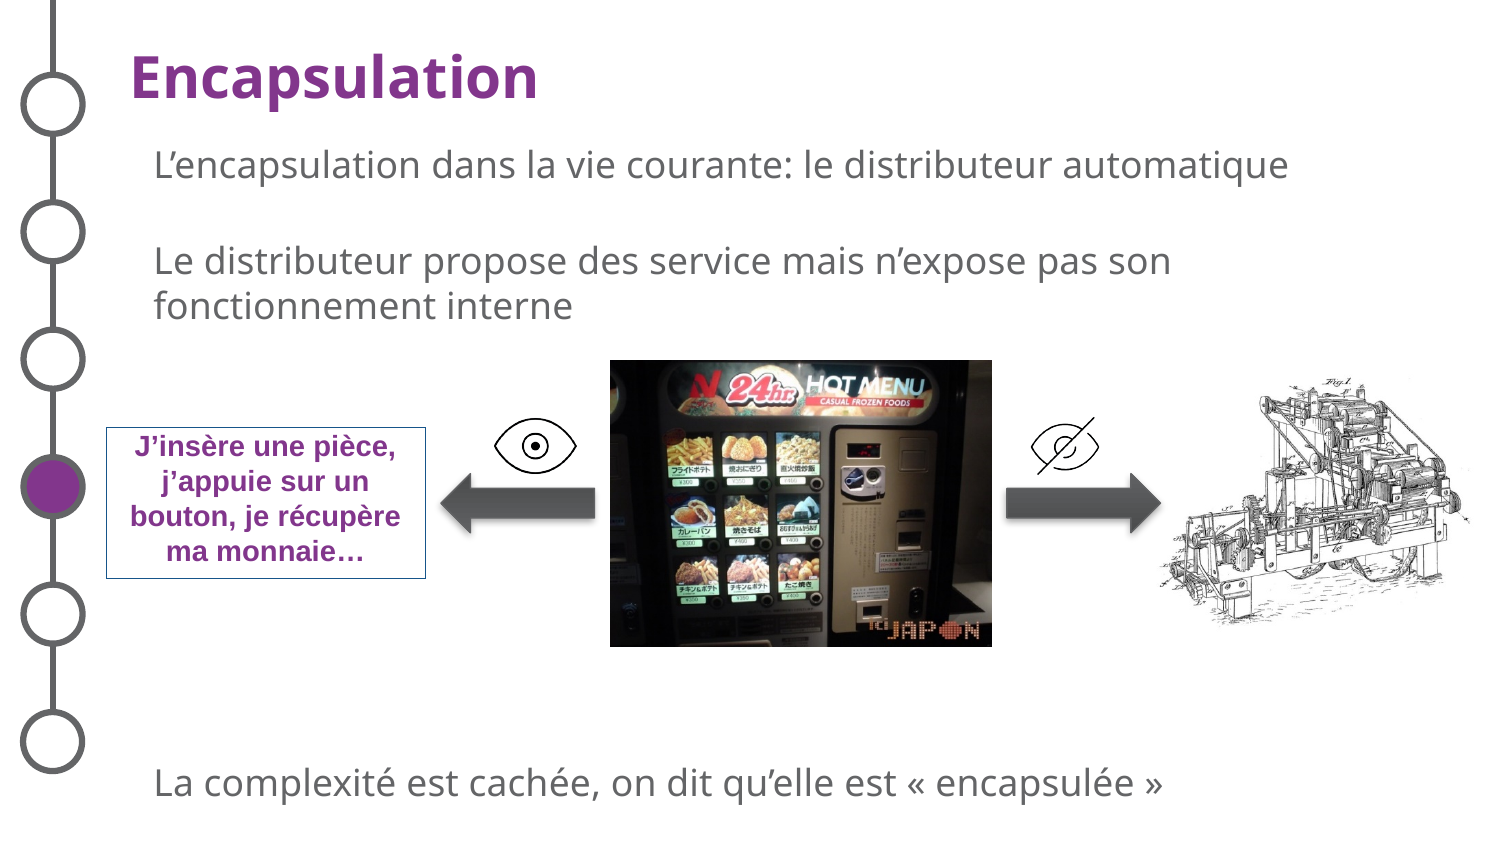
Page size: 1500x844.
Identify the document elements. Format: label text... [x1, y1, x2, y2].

picture [610, 360, 992, 647]
text_box [1006, 472, 1145, 534]
picture [1150, 368, 1474, 639]
title Encapsulation [129, 30, 1444, 120]
picture [1011, 405, 1125, 489]
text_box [22, 0, 83, 772]
text_box L’encapsulation dans la vie courante: le distributeur automatique Le distributeur propose des service mais n’expose pas son fonctionnement interne La complexité est cachée, on dit qu’elle est « encapsulée » [112, 133, 1477, 812]
text_box [440, 472, 596, 534]
text_box J’insère une pièce, j’appuie sur un bouton, je récupère ma monnaie… [106, 427, 426, 579]
picture [485, 410, 590, 482]
